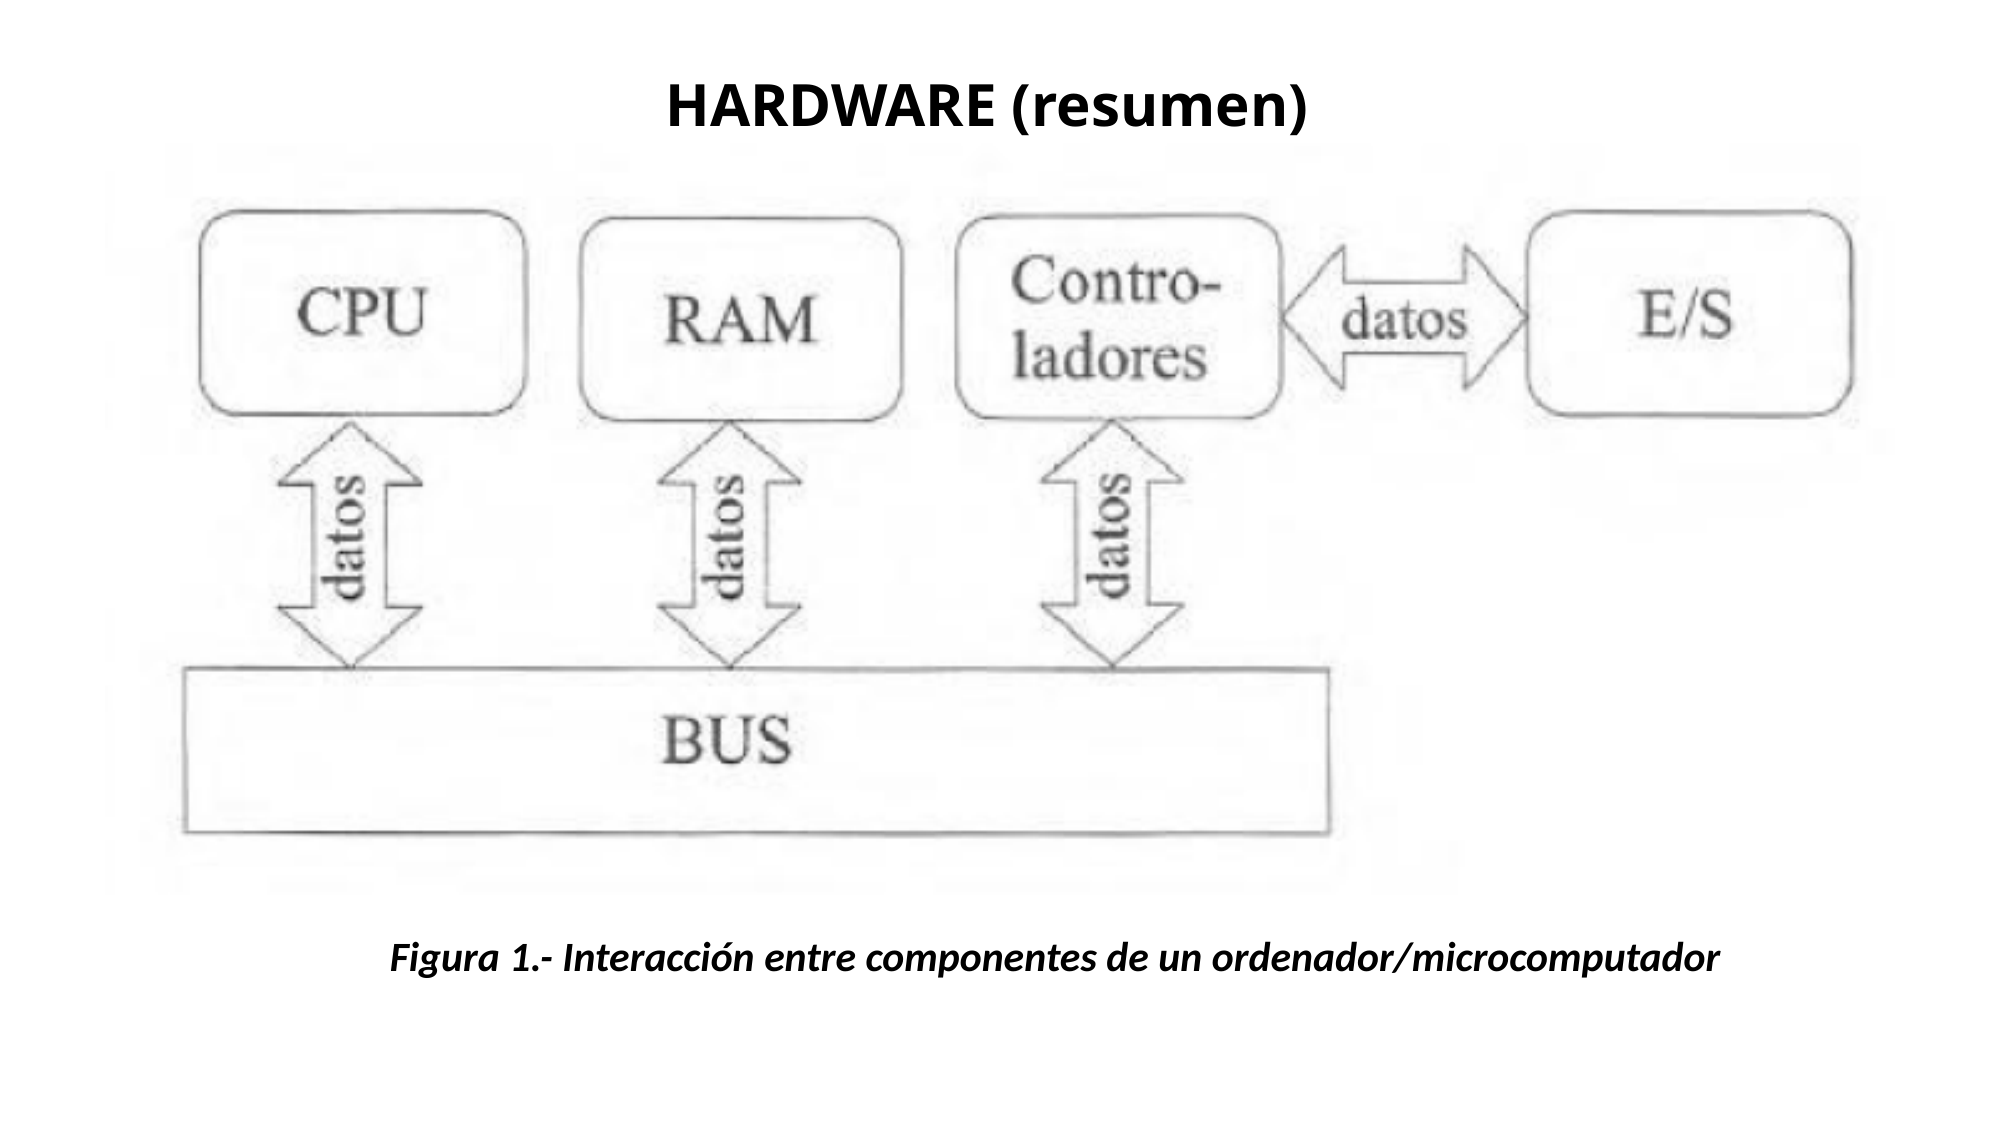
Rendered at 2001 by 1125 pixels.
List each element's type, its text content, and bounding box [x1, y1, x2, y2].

text_box HARDWARE (resumen) [308, 60, 1667, 88]
text_box Figura 1.- Interacción entre componentes de un ordenador/microcomputador [185, 922, 1926, 988]
picture [105, 88, 1895, 899]
